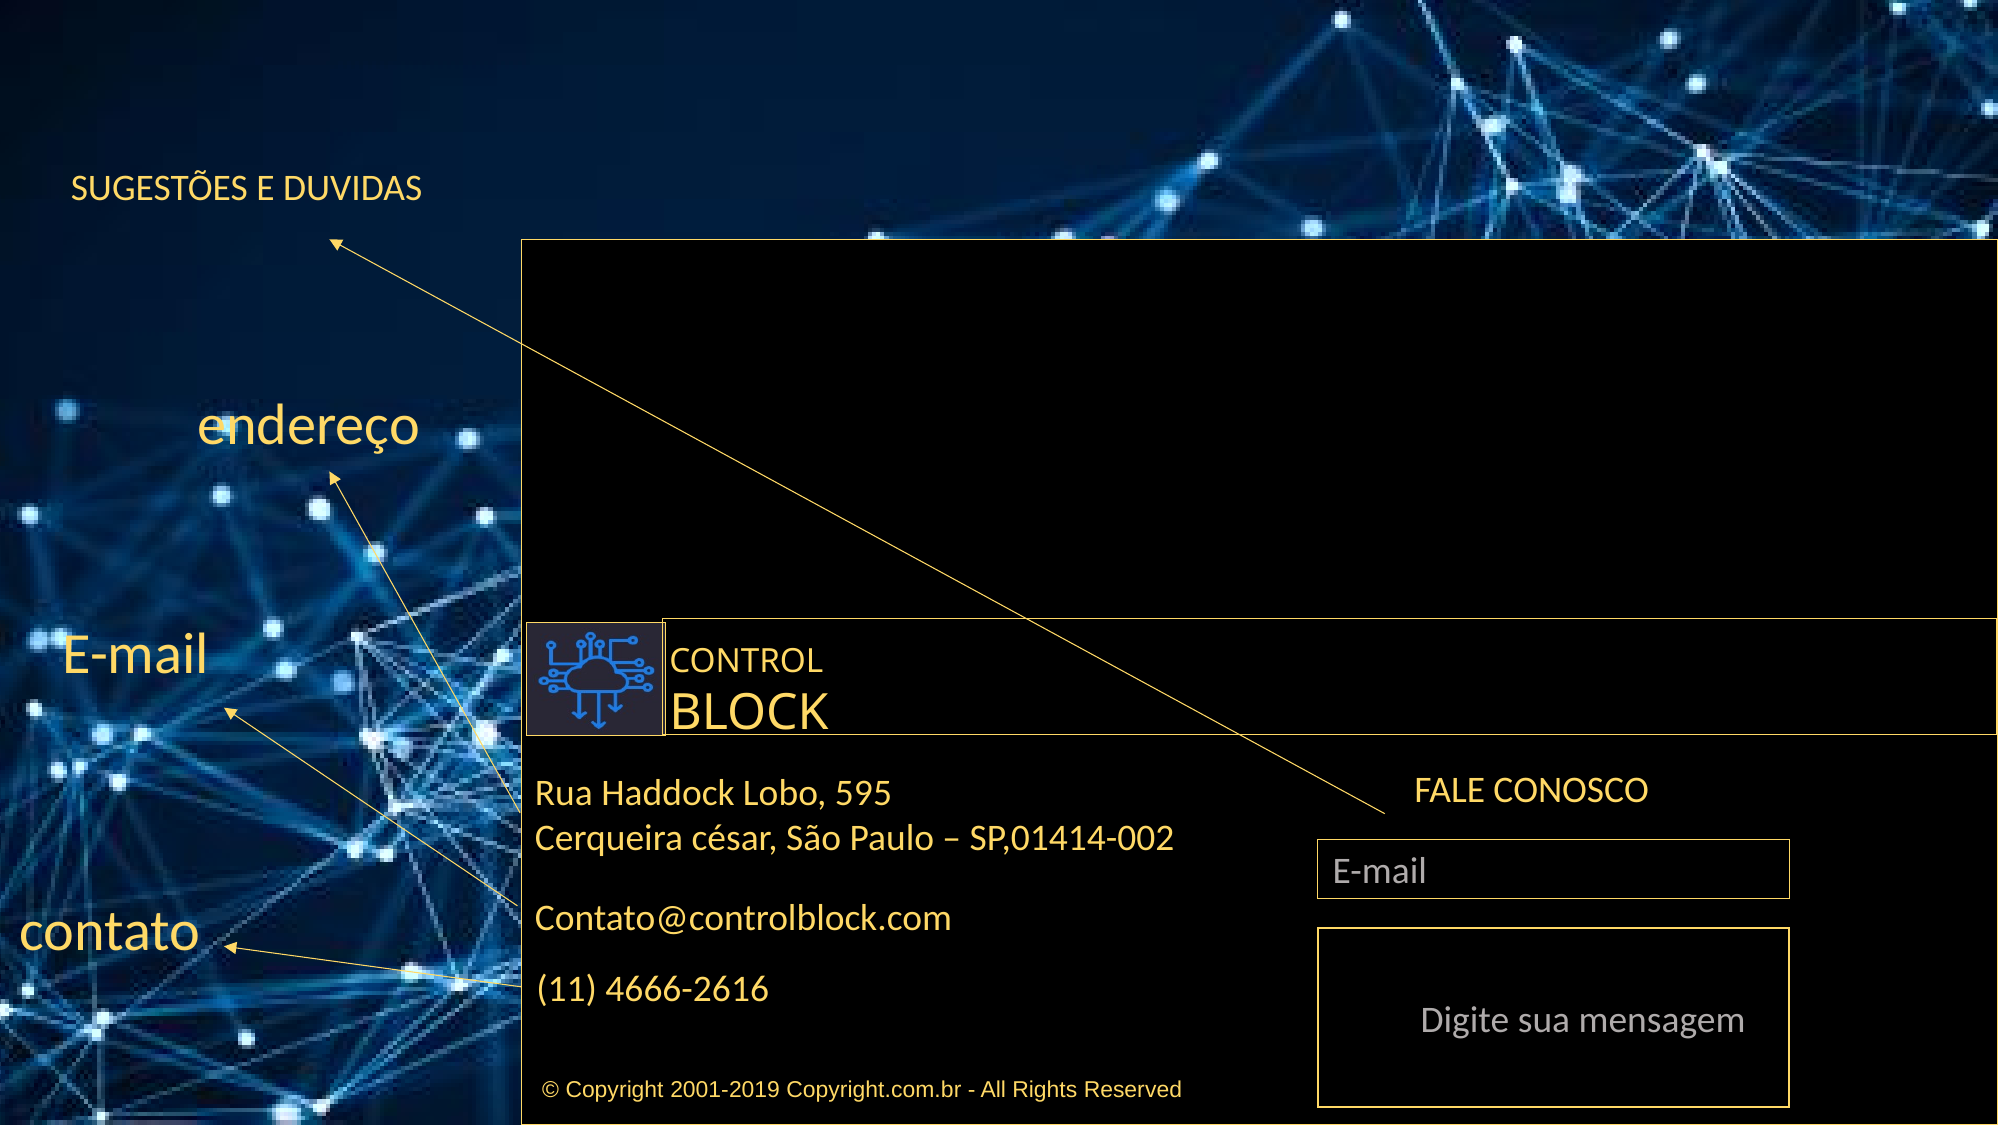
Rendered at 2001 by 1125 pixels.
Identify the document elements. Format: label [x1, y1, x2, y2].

text_box [223, 946, 522, 988]
text_box [223, 707, 518, 906]
picture [0, 0, 1998, 1125]
text_box [329, 239, 1385, 814]
